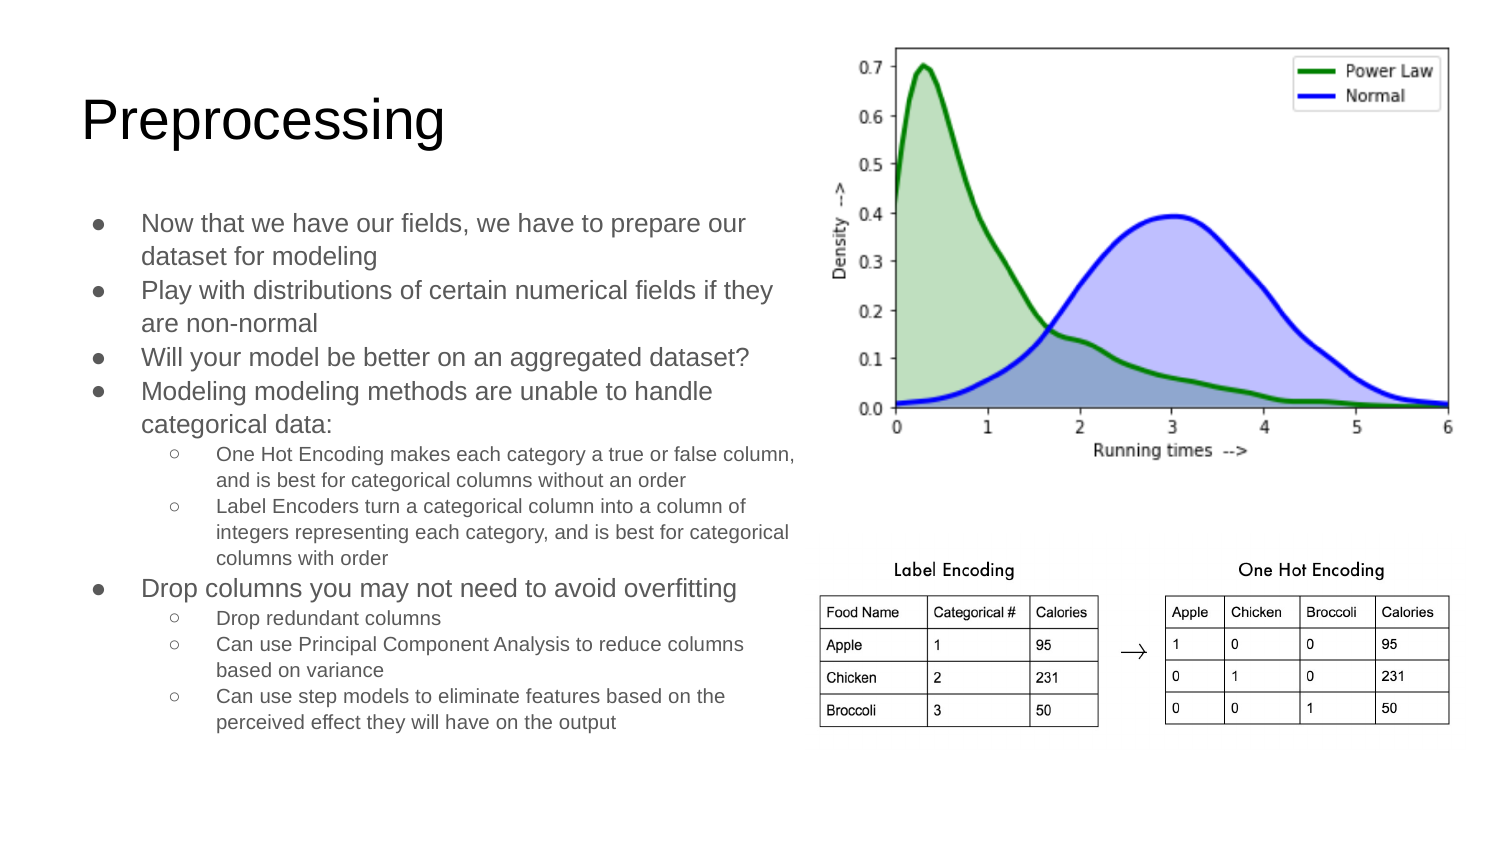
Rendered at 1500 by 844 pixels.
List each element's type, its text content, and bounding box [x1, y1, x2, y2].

title Preprocessing [51, 72, 800, 167]
picture [805, 533, 1466, 750]
picture [805, 33, 1484, 473]
list Now that we have our fields, we have to prepare our dataset for modeling Play with distributions of certain numerical fields if they are non-normal Will your model be better on an aggregated dataset? Modeling modeling methods are unable to handle categorical data: One Hot Encoding makes each category a true or false column, and is best for categorical columns without an order Label Encoders turn a categorical column into a column of integers representing each category, and is best for categorical columns with order Drop columns you may not need to avoid overfitting Drop redundant columns Can use Principal Component Analysis to reduce columns based on variance Can use step models to eliminate features based on the perceived effect they will have on the output [51, 189, 816, 750]
